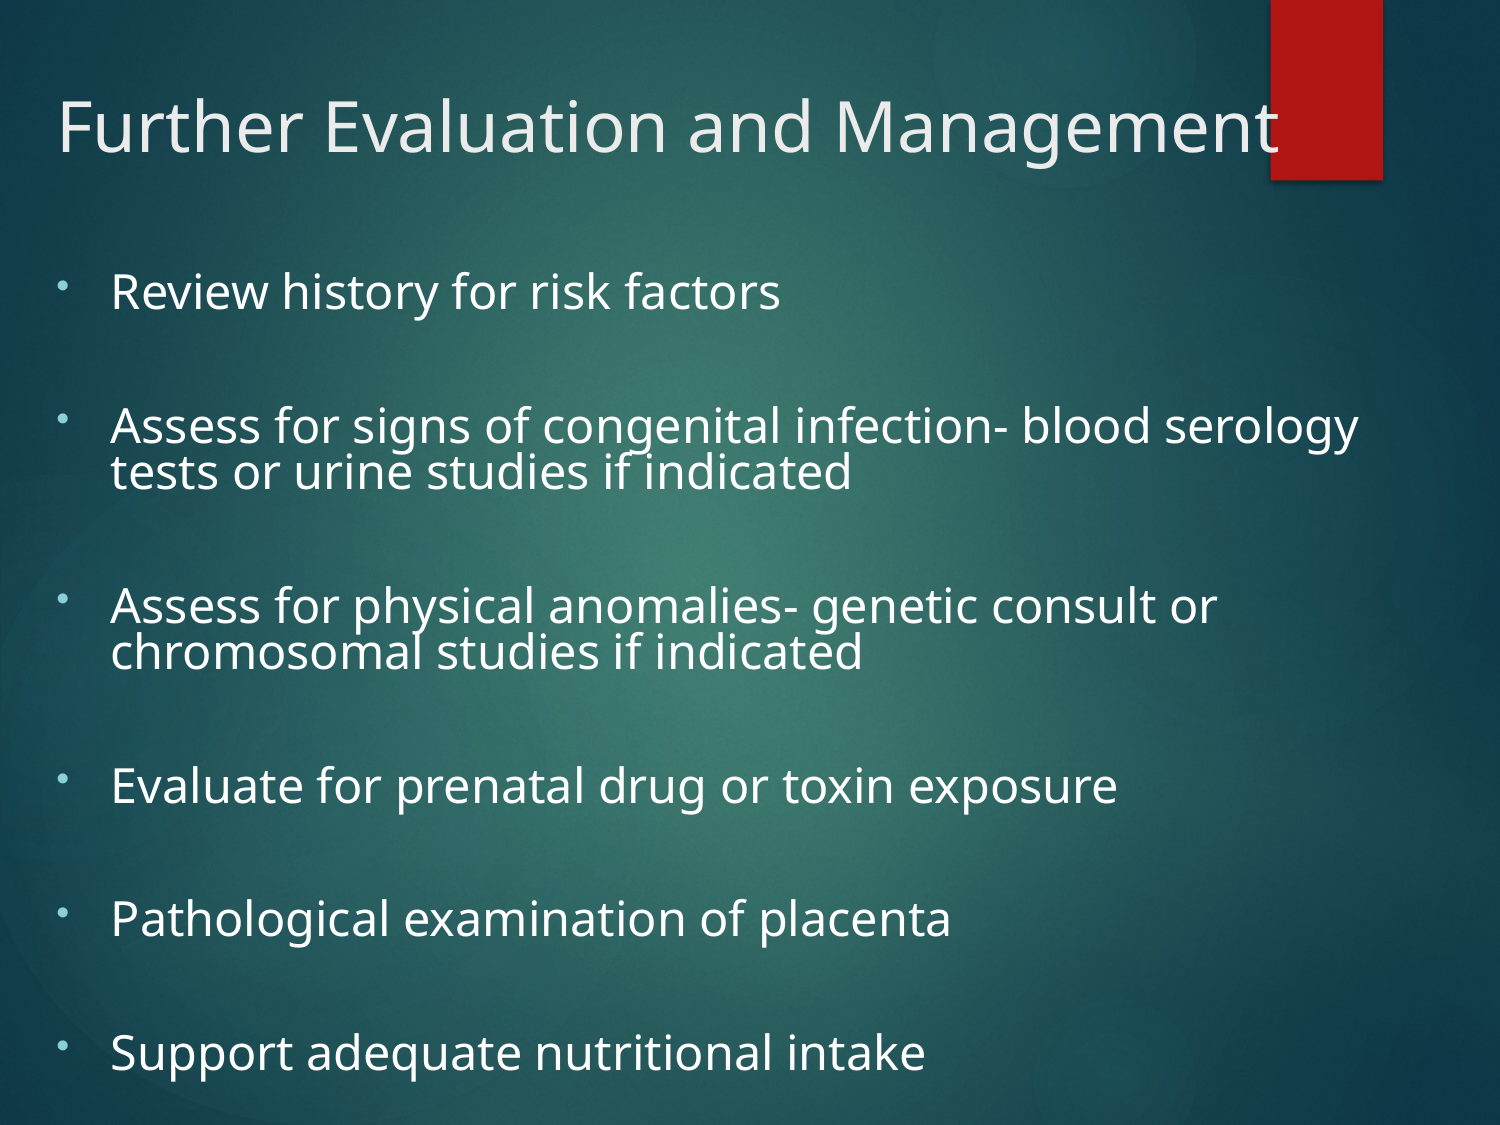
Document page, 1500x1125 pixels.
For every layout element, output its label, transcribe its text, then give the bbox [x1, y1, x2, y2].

list Review history for risk factors Assess for signs of congenital infection- blood serology tests or urine studies if indicated Assess for physical anomalies- genetic consult or chromosomal studies if indicated Evaluate for prenatal drug or toxin exposure Pathological examination of placenta Support adequate nutritional intake [41, 186, 1435, 1091]
picture [0, 0, 1500, 1125]
title Further Evaluation and Management [41, 74, 1473, 297]
